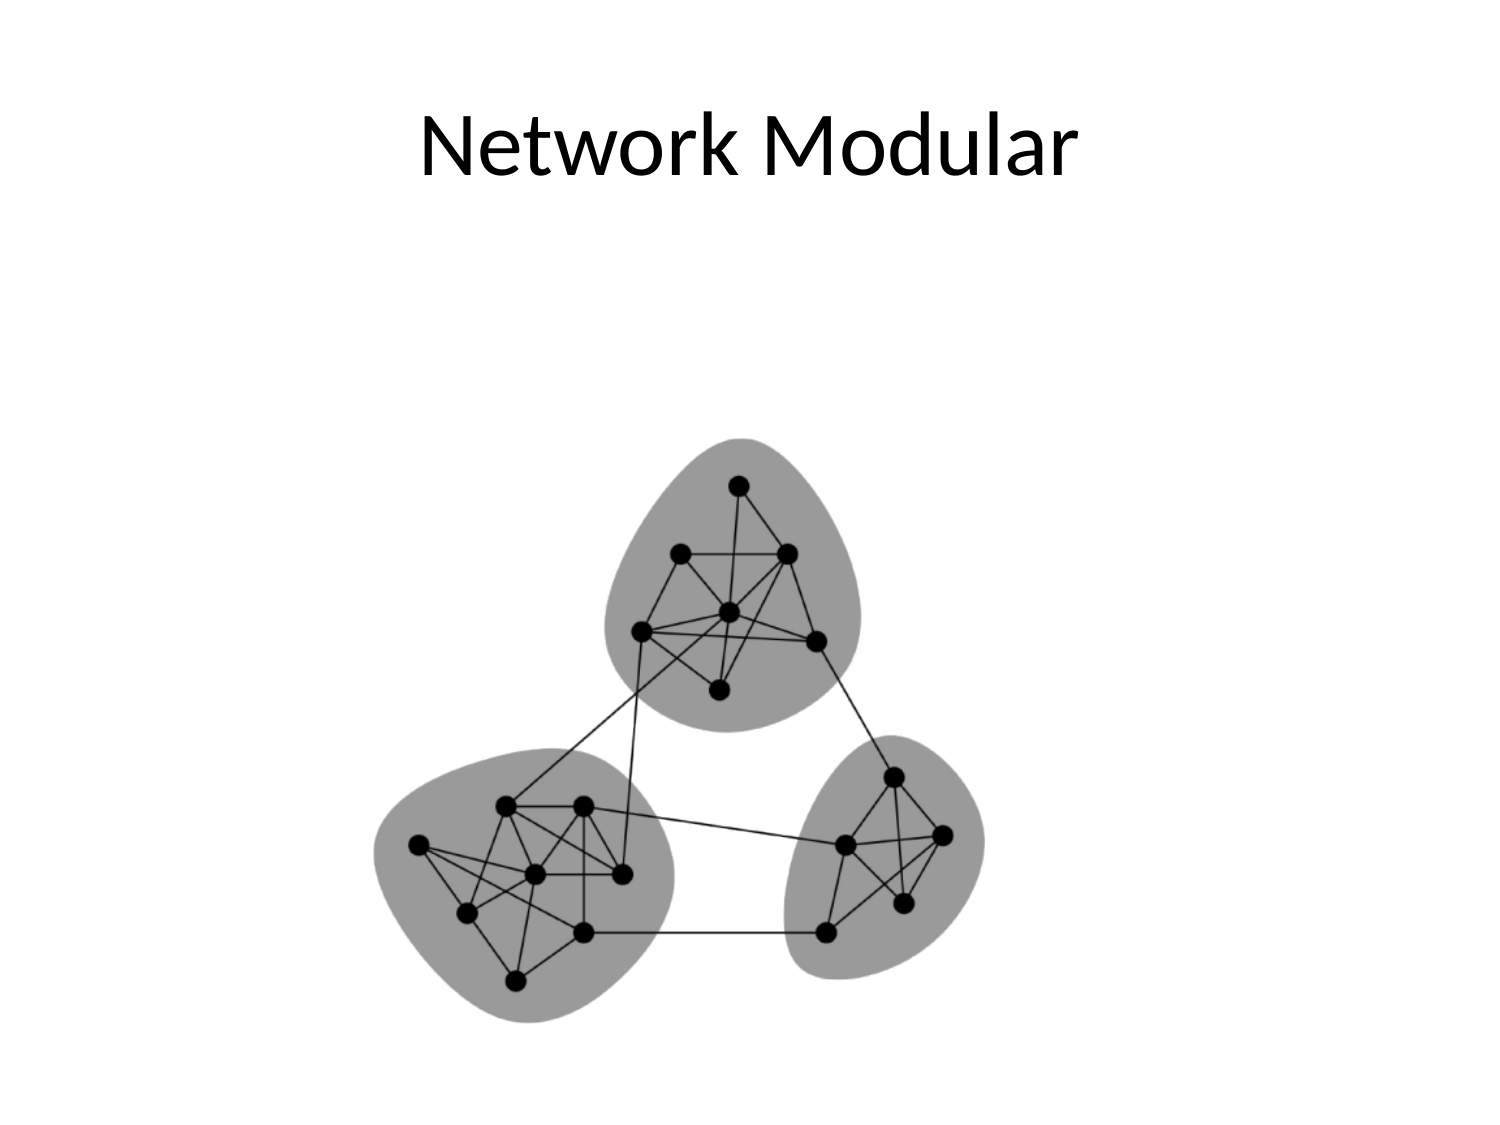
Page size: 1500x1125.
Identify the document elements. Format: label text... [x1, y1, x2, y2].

picture [351, 420, 999, 1038]
title Network Modular [75, 45, 1425, 233]
